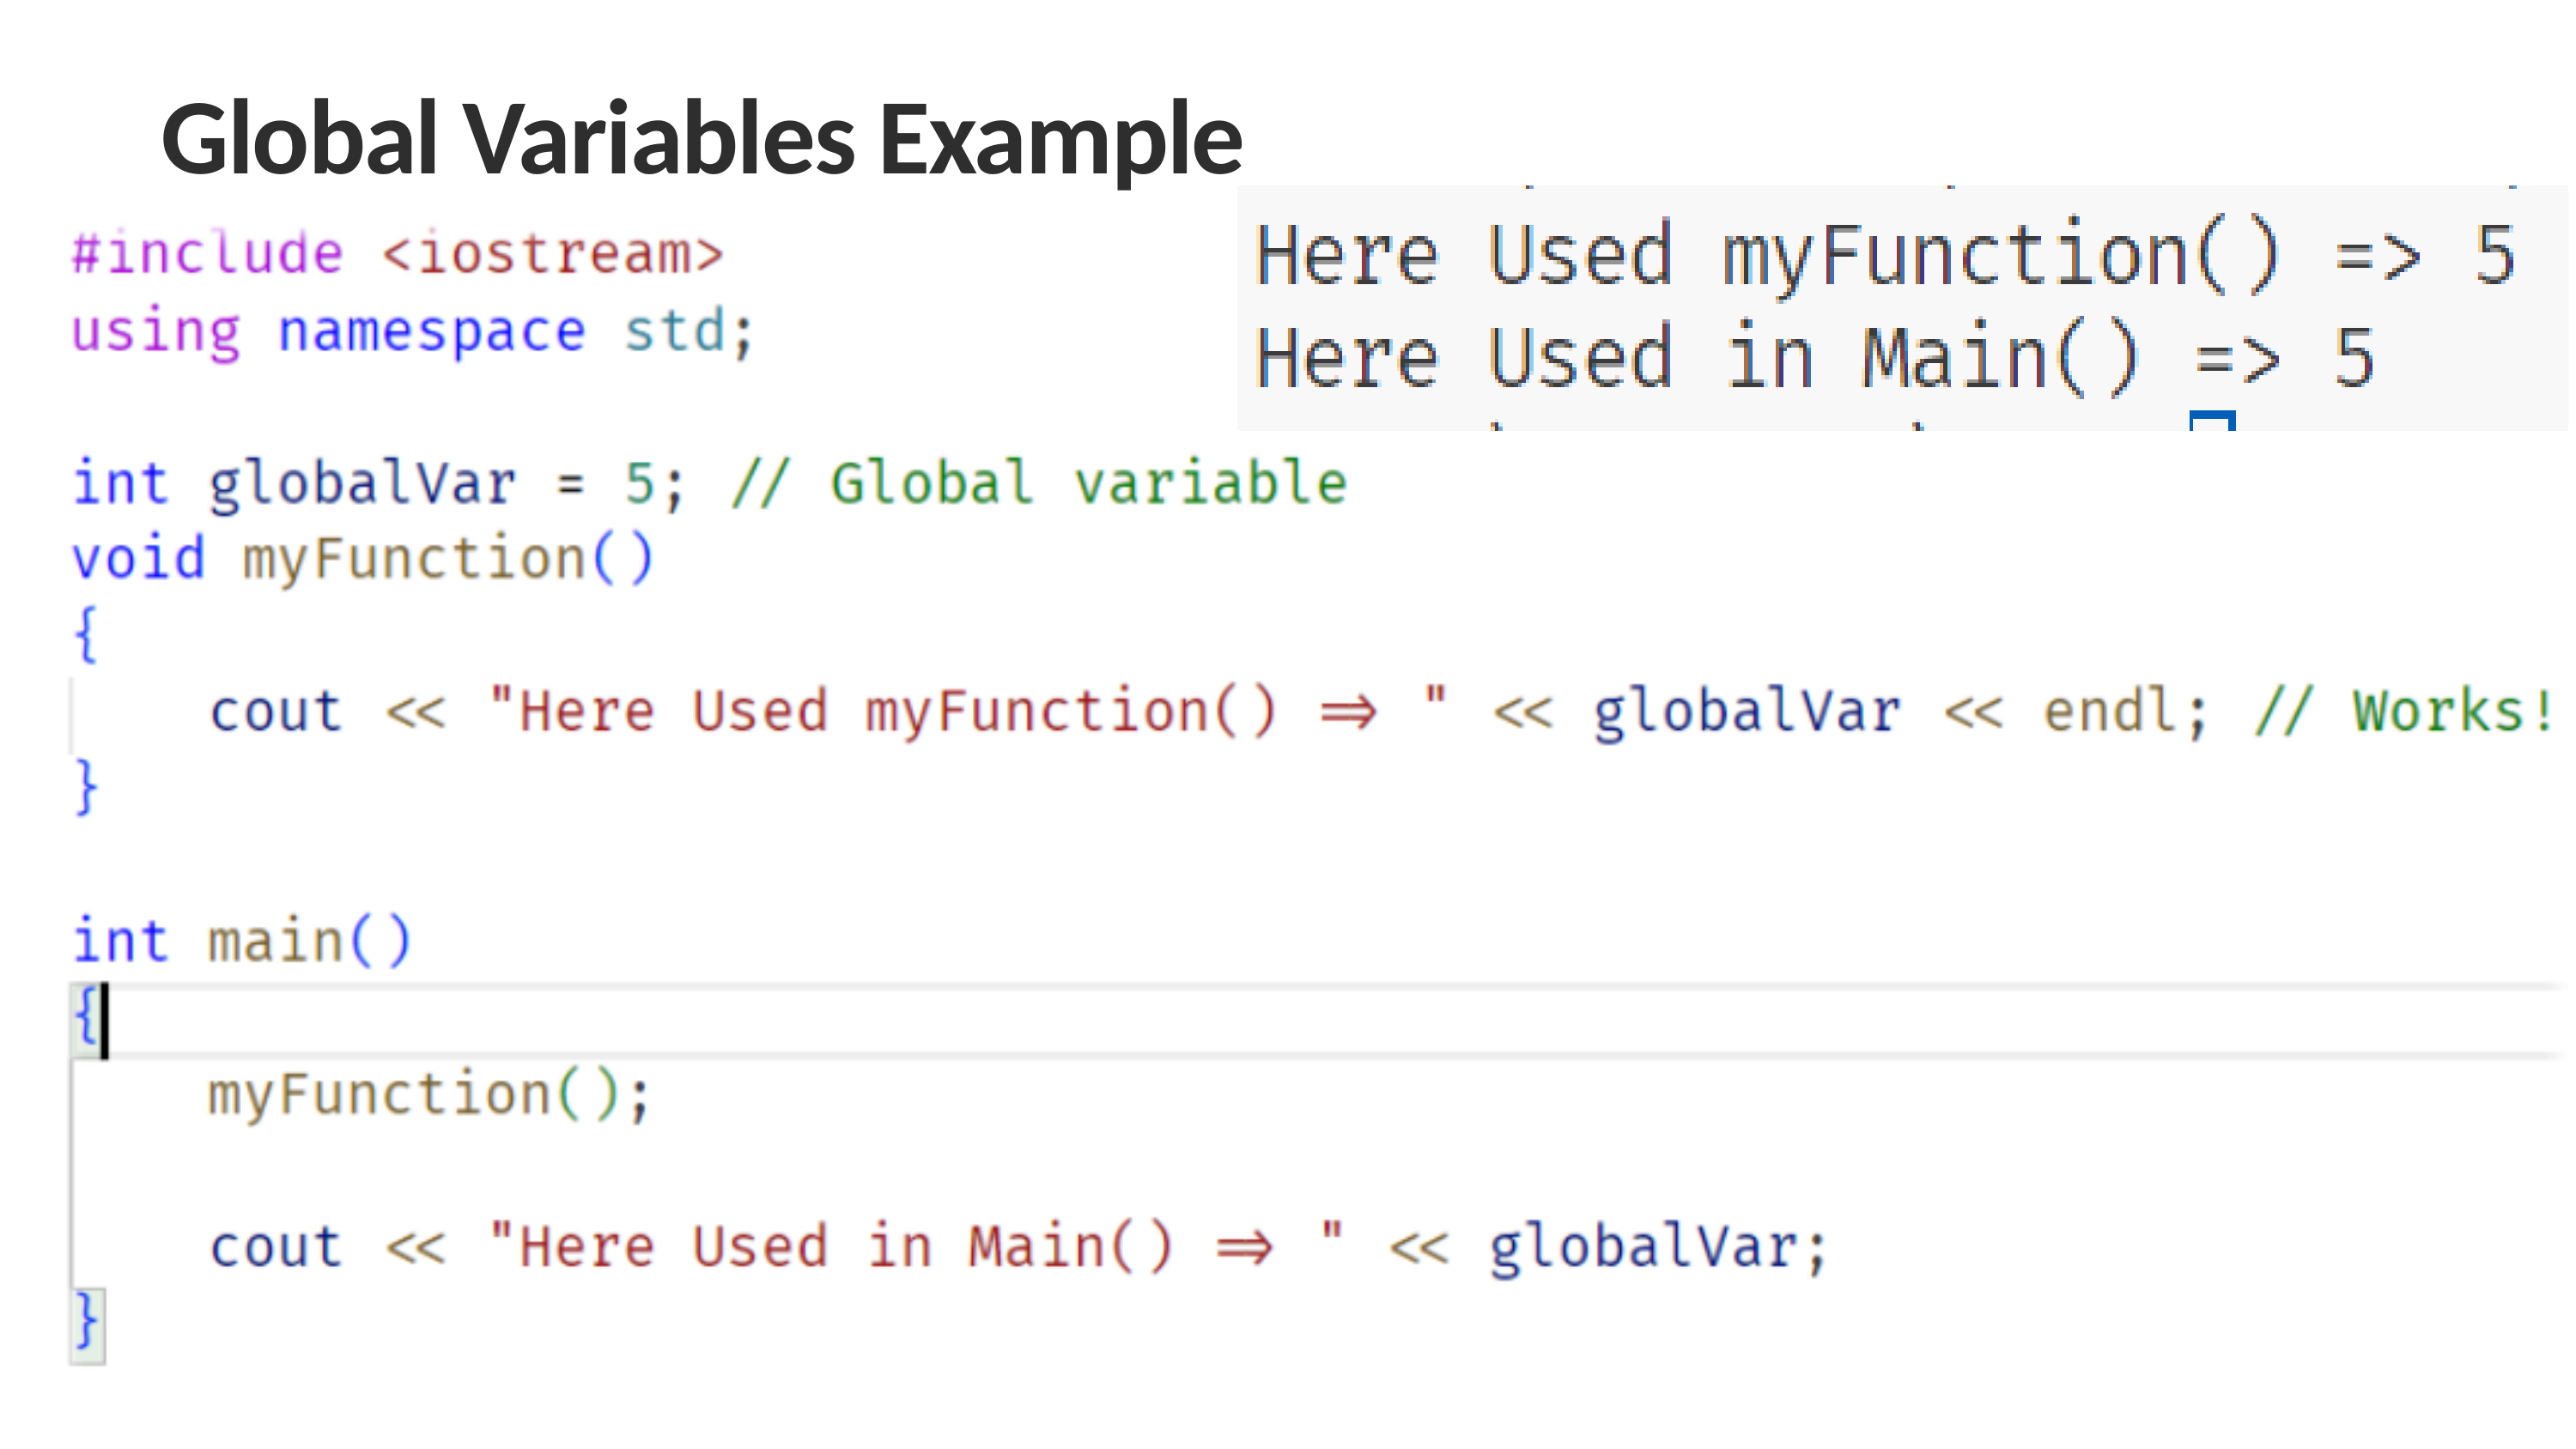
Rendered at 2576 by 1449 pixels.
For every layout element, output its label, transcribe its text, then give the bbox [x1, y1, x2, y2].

text_box Global Variables Example [161, 70, 1910, 196]
picture [53, 185, 2568, 1401]
